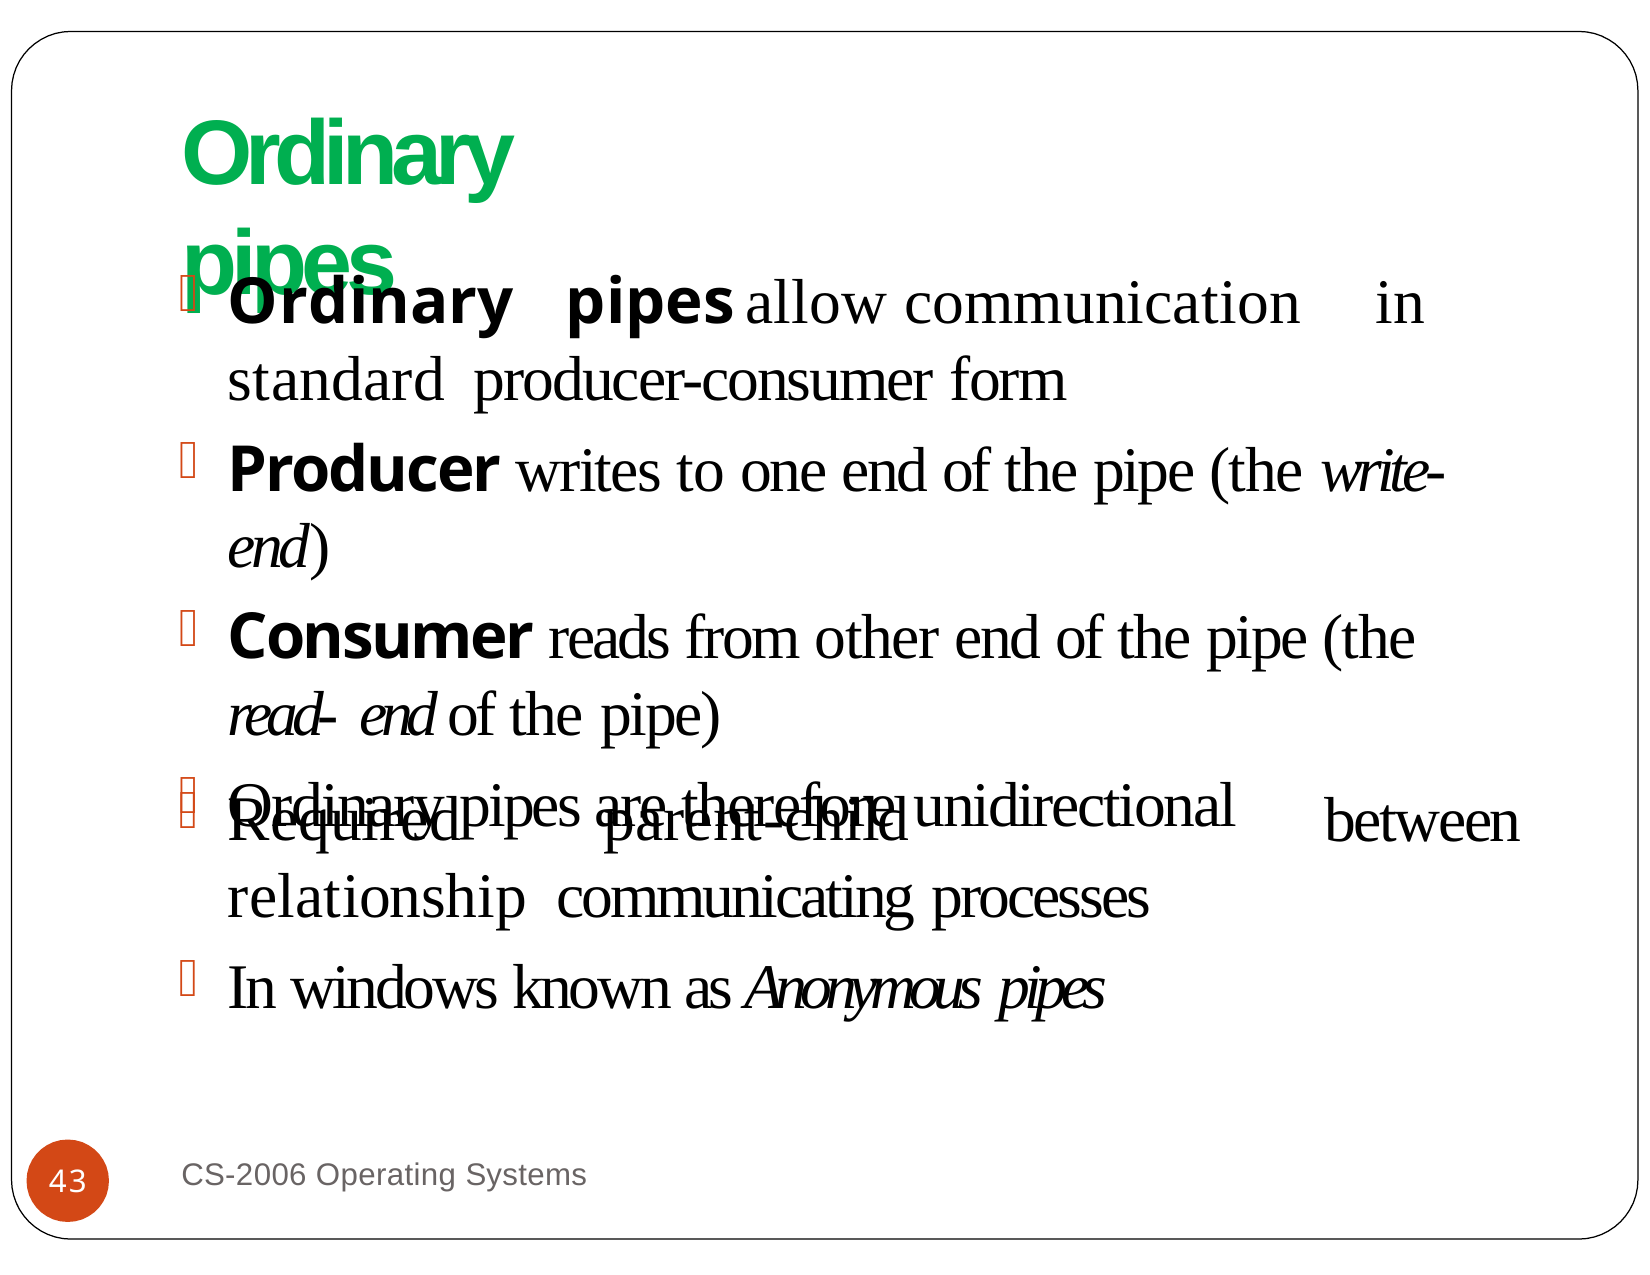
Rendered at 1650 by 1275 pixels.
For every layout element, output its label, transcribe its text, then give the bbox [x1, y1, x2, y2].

text_box Ordinary pipes allow communication in standard producer-consumer form Producer writes to one end of the pipe (the write-end) Consumer reads from other end of the pipe (the read- end of the pipe) Ordinary pipes are therefore unidirectional [176, 257, 1522, 839]
text_box Required parent-child relationship communicating processes In windows known as Anonymous pipes [176, 774, 1217, 1022]
title Ordinary pipes [179, 90, 744, 257]
footer CS-2006 Operating Systems [179, 1154, 590, 1275]
slide_number 43 [46, 1161, 93, 1275]
text_box between [1322, 774, 1522, 854]
text_box [26, 1139, 109, 1216]
